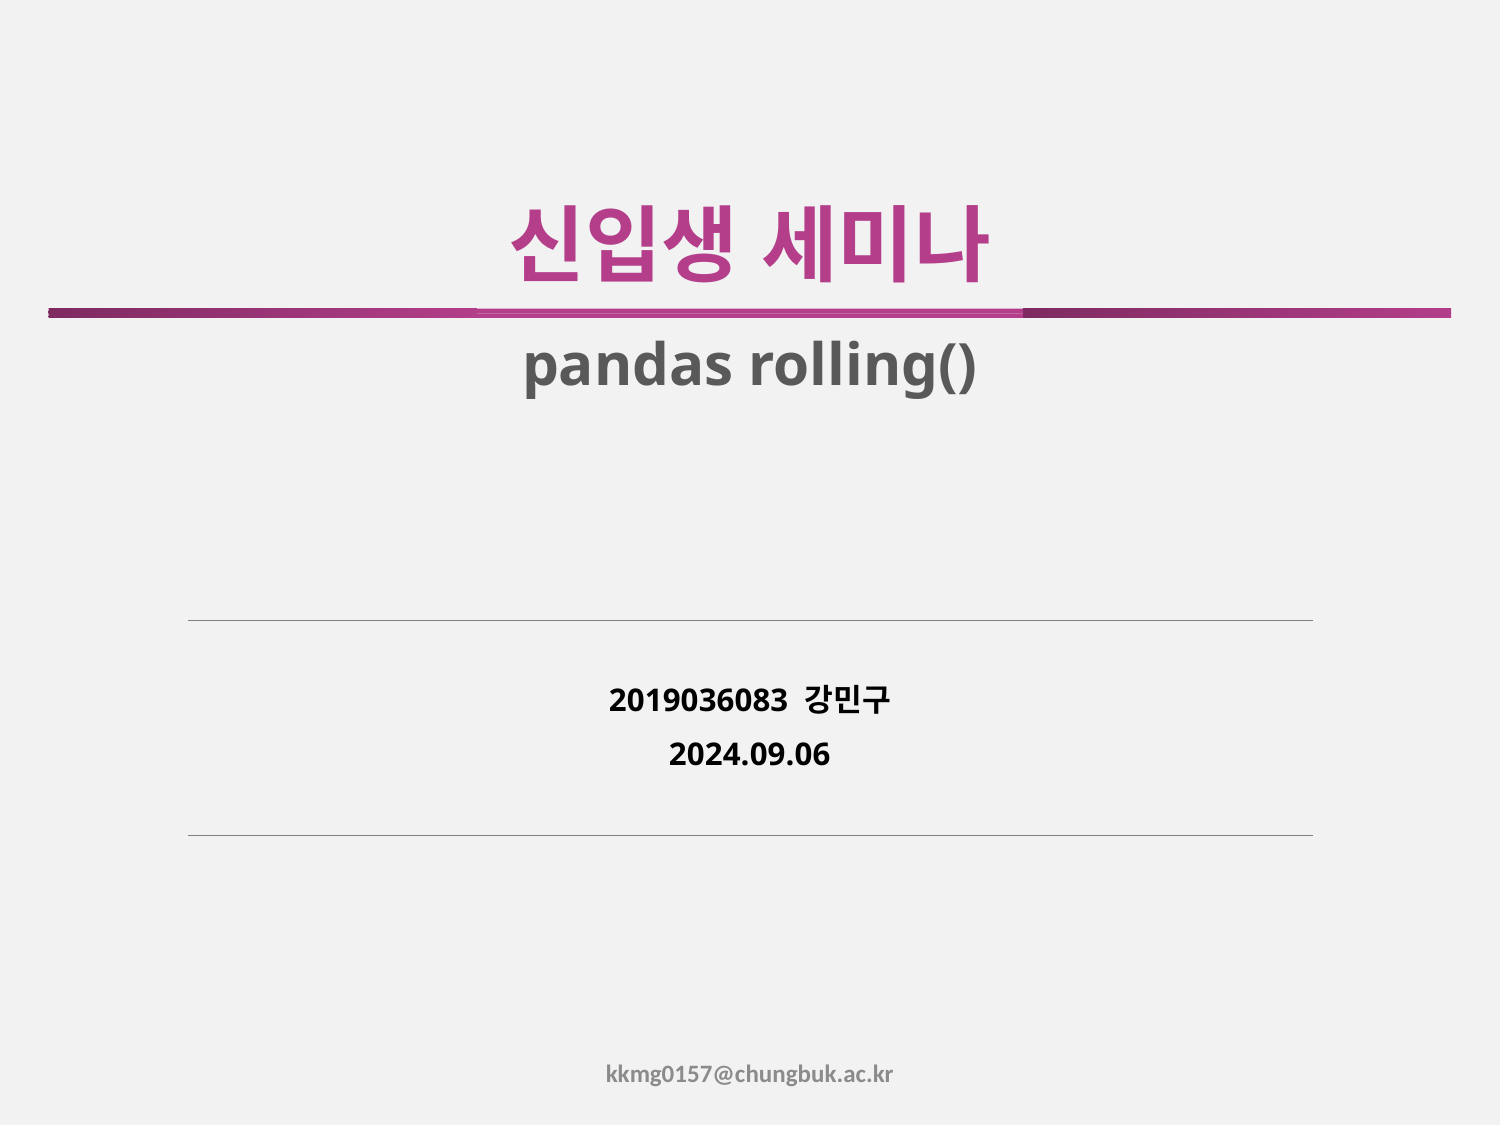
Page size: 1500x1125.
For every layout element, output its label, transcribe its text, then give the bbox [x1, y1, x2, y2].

footer kkmg0157@chungbuk.ac.kr [496, 1042, 1004, 1103]
title 신입생 세미나 [112, 193, 1388, 302]
list pandas rolling() [323, 328, 1177, 410]
subtitle 2019036083 강민구 2024.09.06 [187, 627, 1313, 829]
